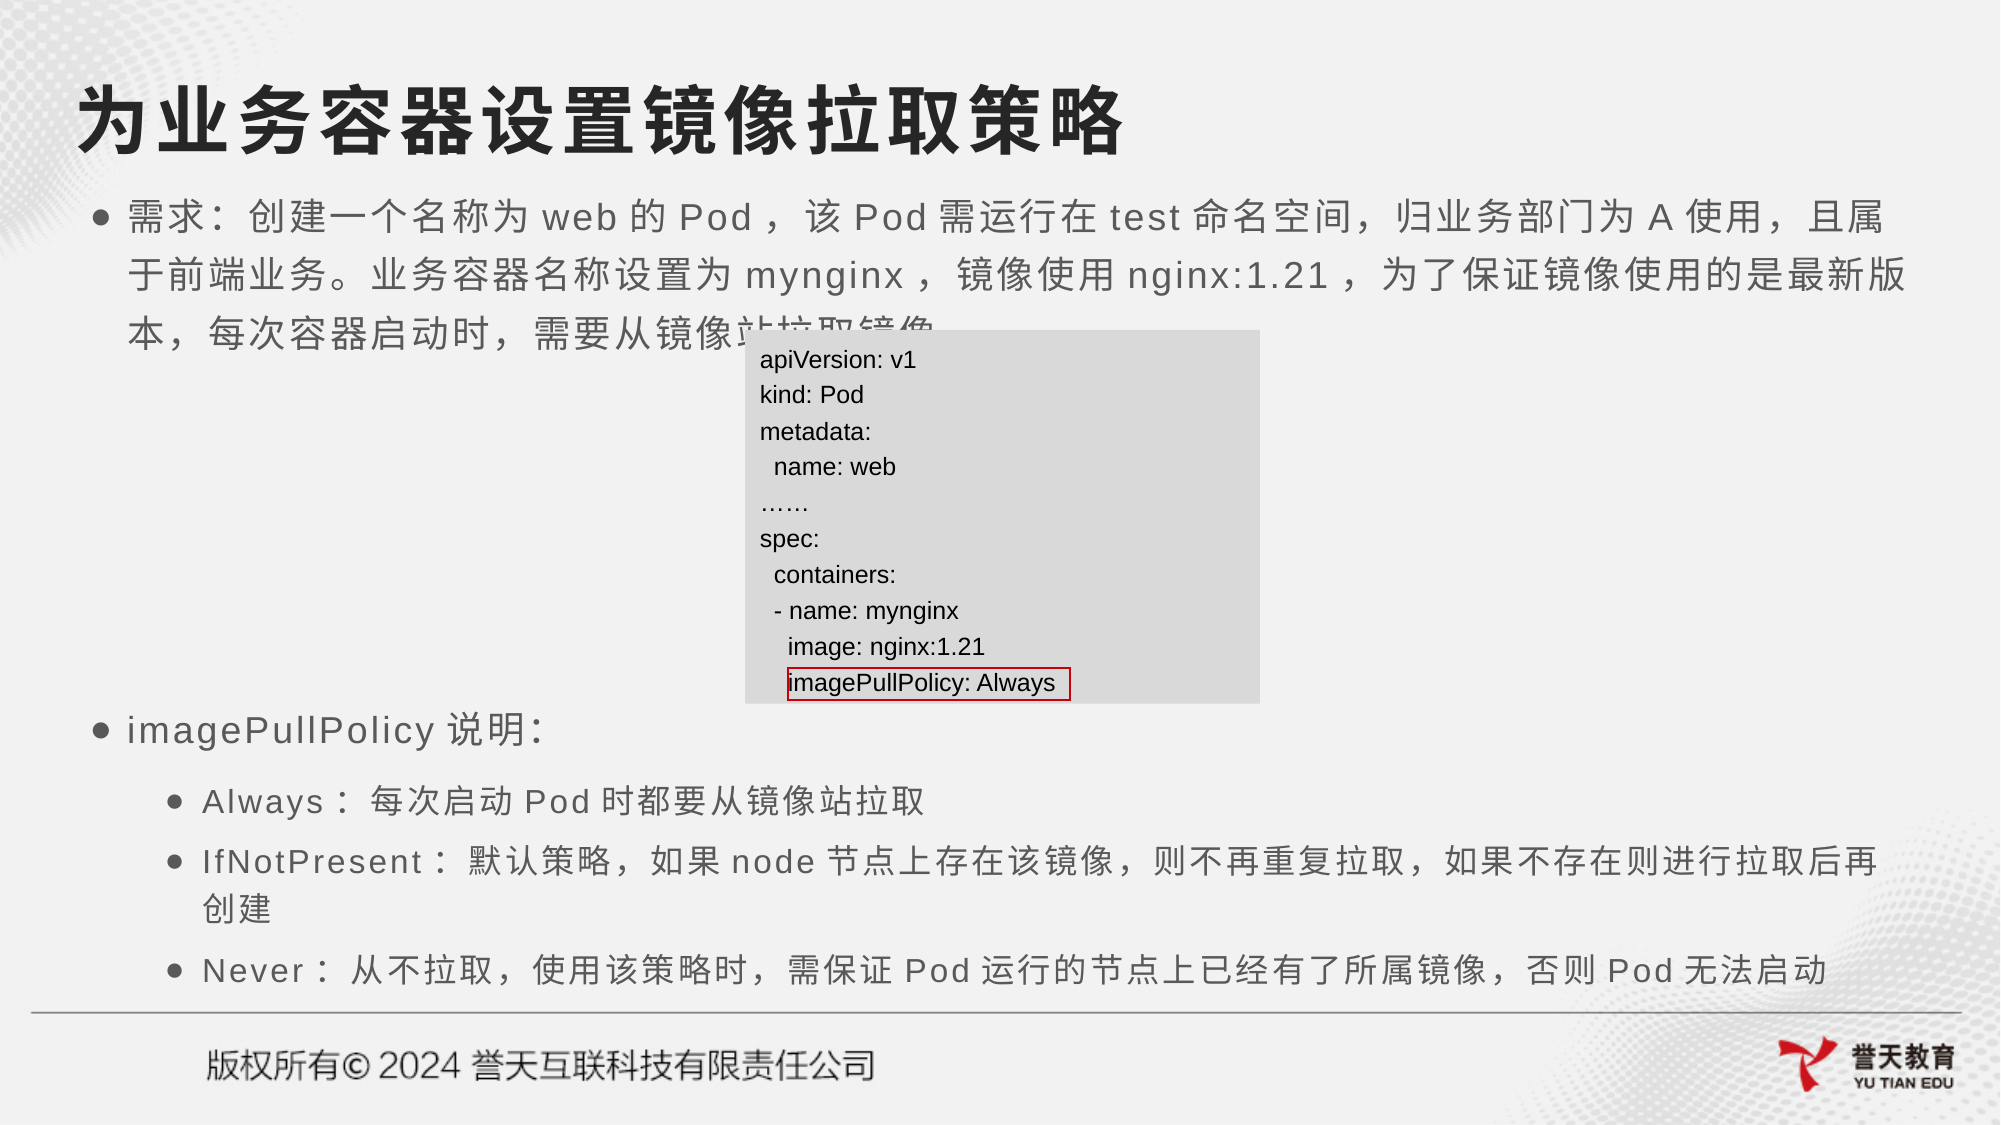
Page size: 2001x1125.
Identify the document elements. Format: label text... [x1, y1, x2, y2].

title 为业务容器设置镜像拉取策略 [74, 73, 1928, 154]
list 需求：创建一个名称为web的Pod，该Pod需运行在test命名空间，归业务部门为A使用，且属于前端业务。业务容器名称设置为mynginx，镜像使用nginx:1.21，为了保证镜像使用的是最新版本，每次容器启动时，需要从镜像站拉取镜像 imagePullPolicy说明： Always：每次启动Pod时都要从镜像站拉取 IfNotPresent：默认策略，如果node节点上存在该镜像，则不再重复拉取，如果不存在则进行拉取后再创建 Never：从不拉取，使用该策略时，需保证Pod运行的节点上已经有了所属镜像，否则Pod无法启动 [74, 171, 1928, 701]
picture [0, 0, 2001, 1125]
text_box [744, 329, 1261, 709]
